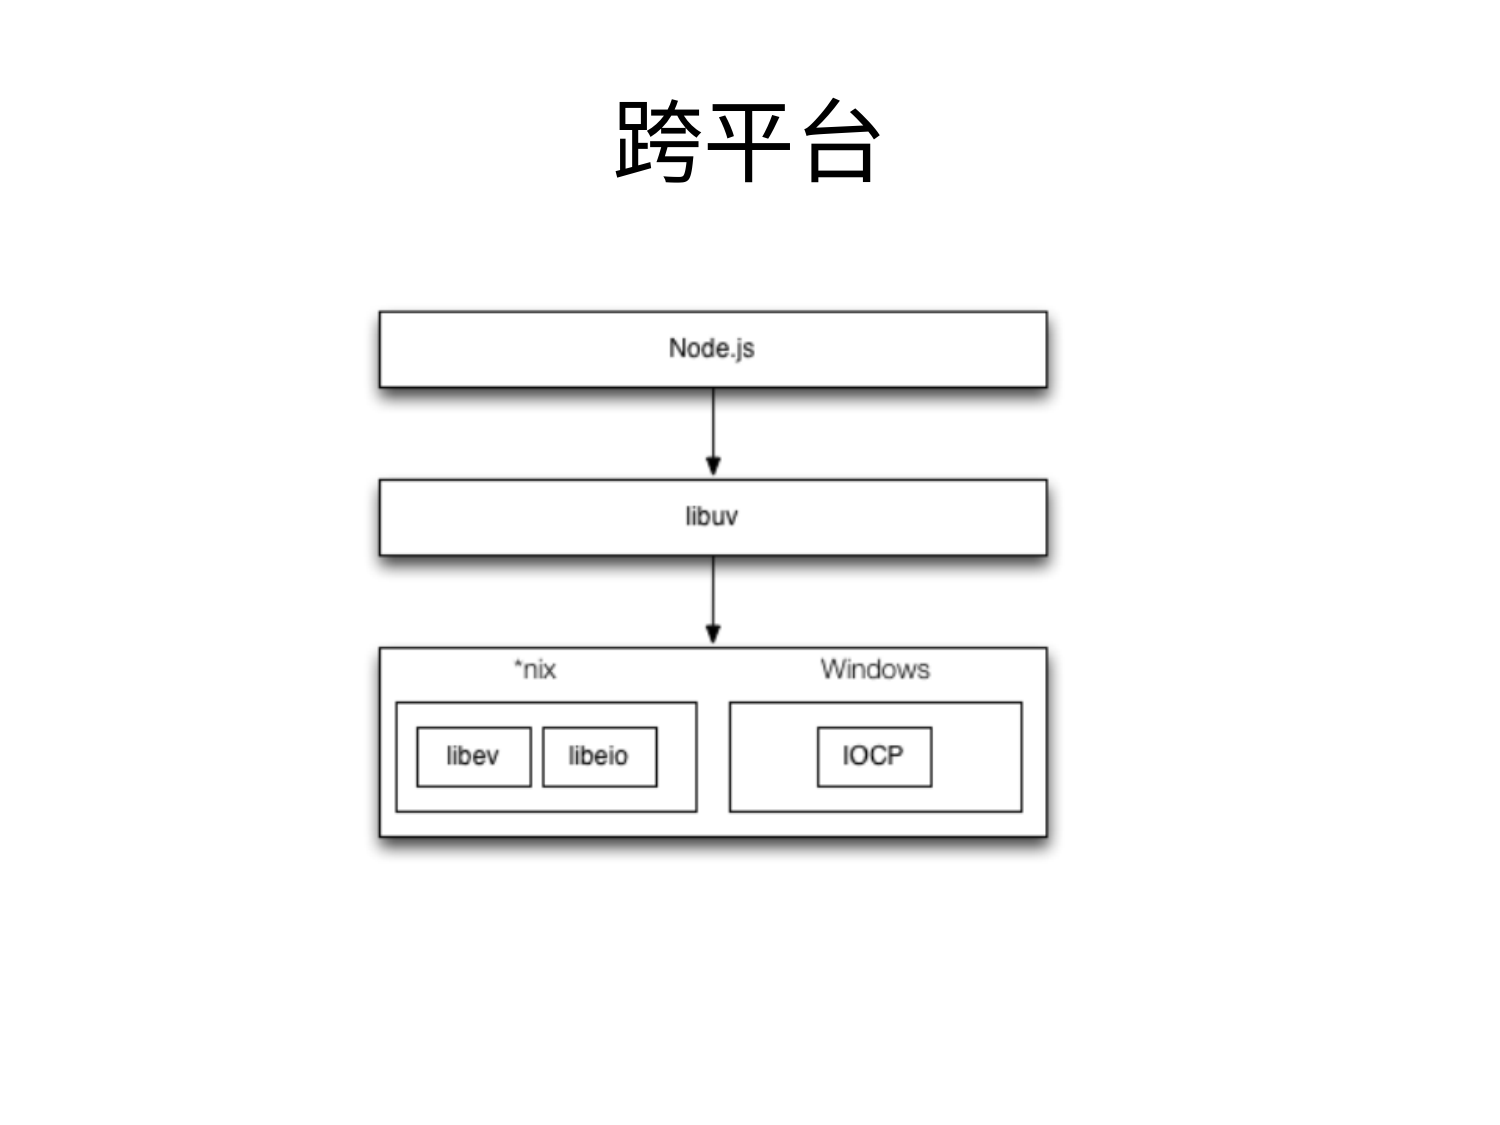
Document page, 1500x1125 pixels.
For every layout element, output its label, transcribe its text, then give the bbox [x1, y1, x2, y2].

title 跨平台 [75, 45, 1425, 233]
picture [312, 290, 1150, 896]
